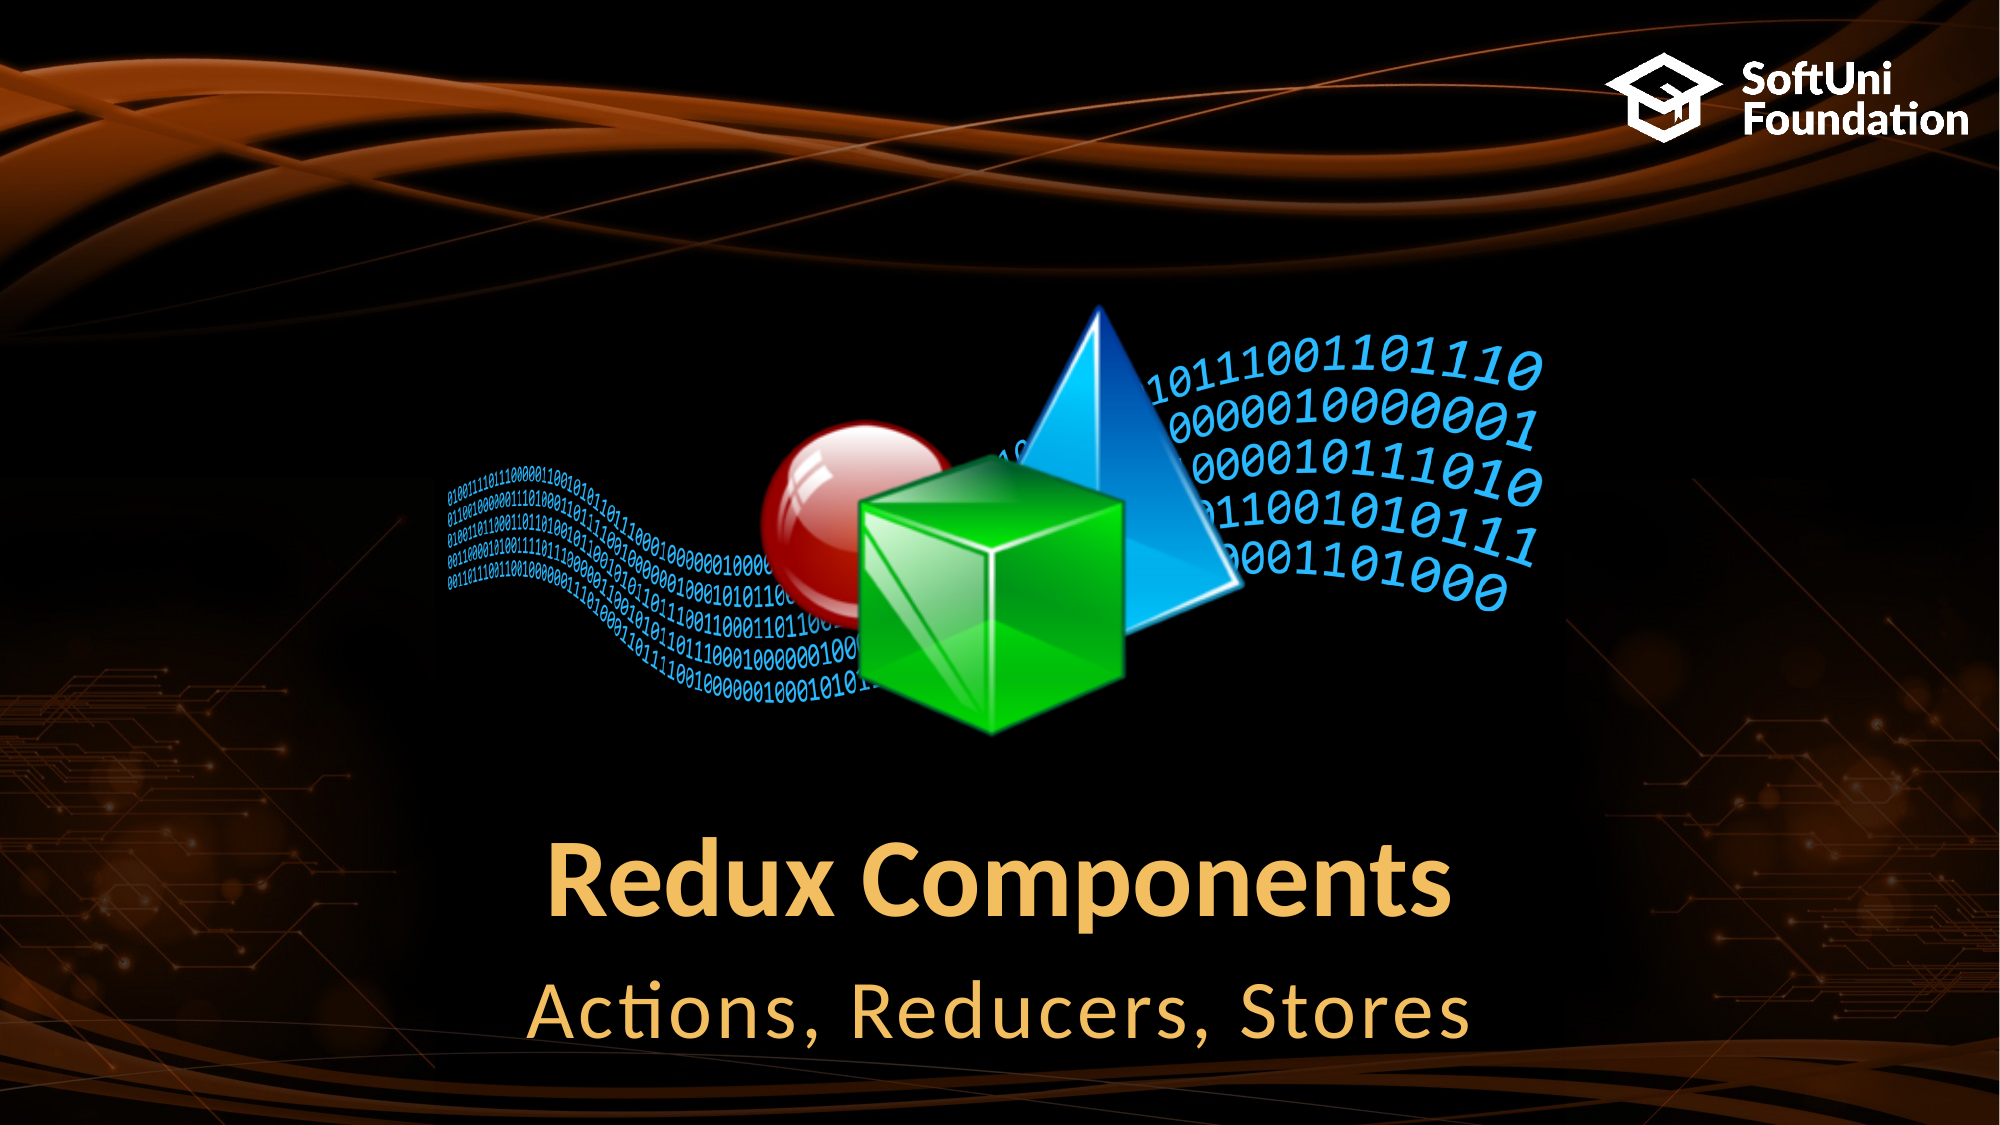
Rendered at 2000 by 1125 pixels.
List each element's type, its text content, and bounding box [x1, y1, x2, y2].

list Actions, Reducers, Stores [149, 944, 1850, 1062]
picture [0, 0, 2000, 1125]
title Redux Components [149, 812, 1850, 944]
